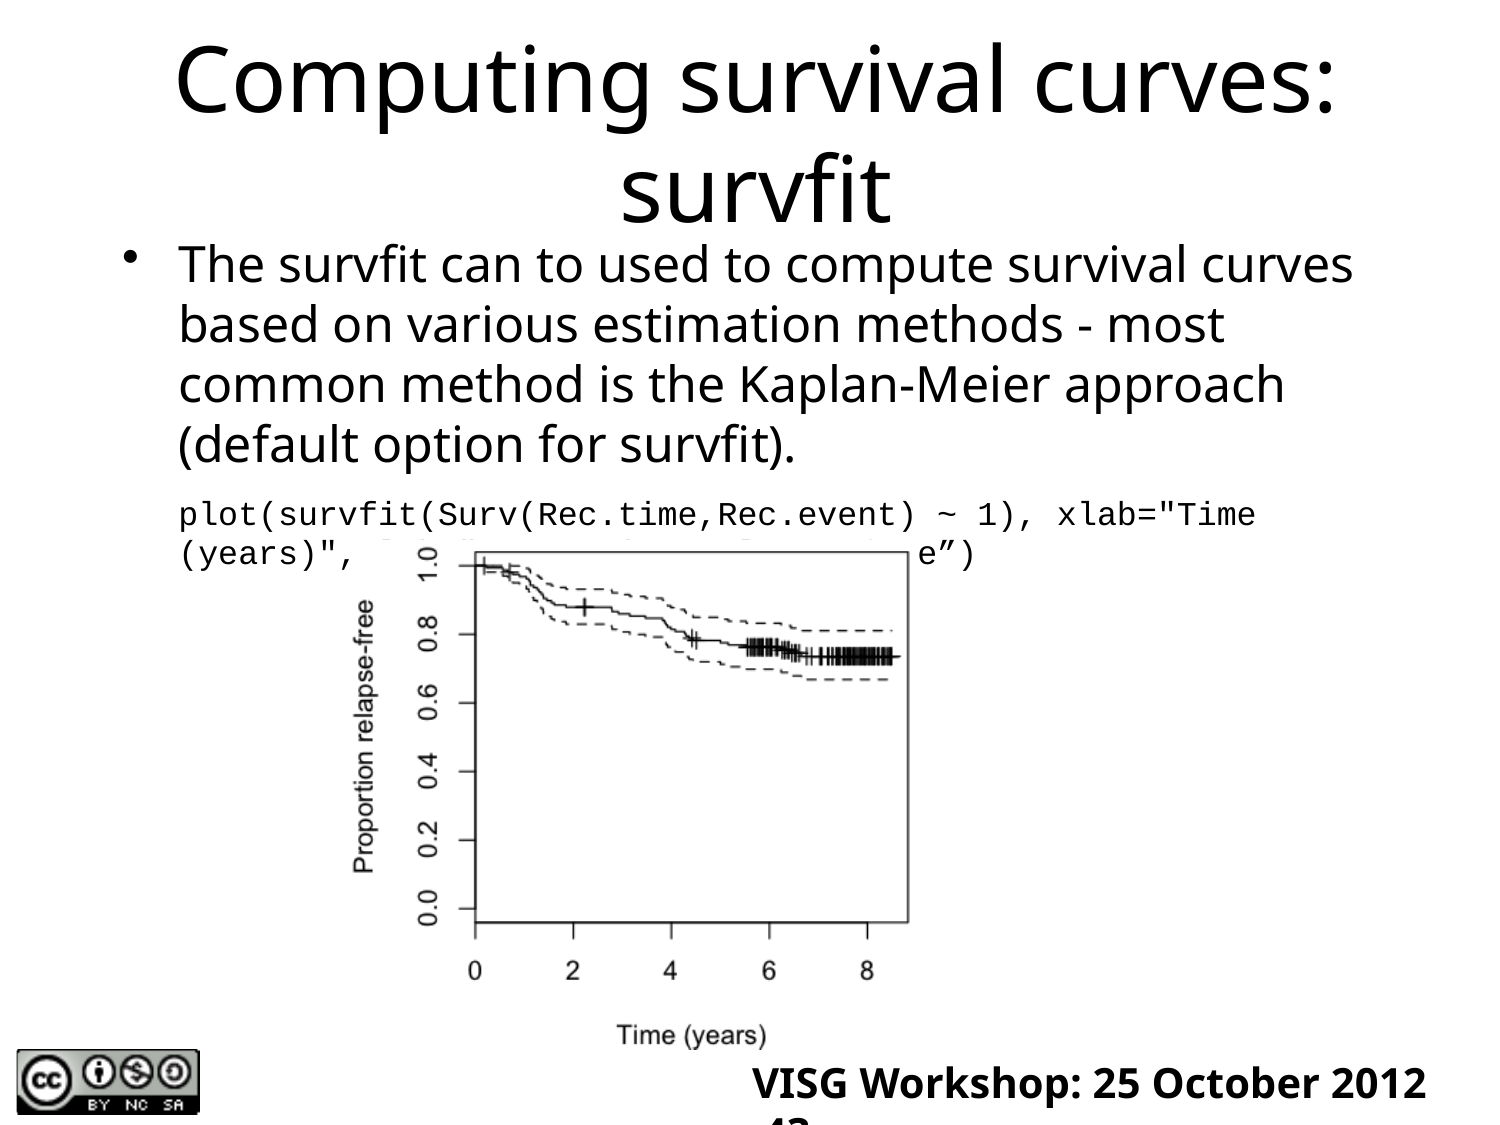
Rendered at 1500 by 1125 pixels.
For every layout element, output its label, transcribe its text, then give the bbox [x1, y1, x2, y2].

picture [349, 540, 917, 1051]
title Computing survival curves: survfit [99, 37, 1413, 226]
picture [16, 1049, 200, 1115]
list The survfit can to used to compute survival curves based on various estimation methods - most common method is the Kaplan-Meier approach (default option for survfit). plot(survfit(Surv(Rec.time,Rec.event) ~ 1), xlab="Time (years)",ylab="Proportion relapse-free”) [106, 224, 1388, 551]
